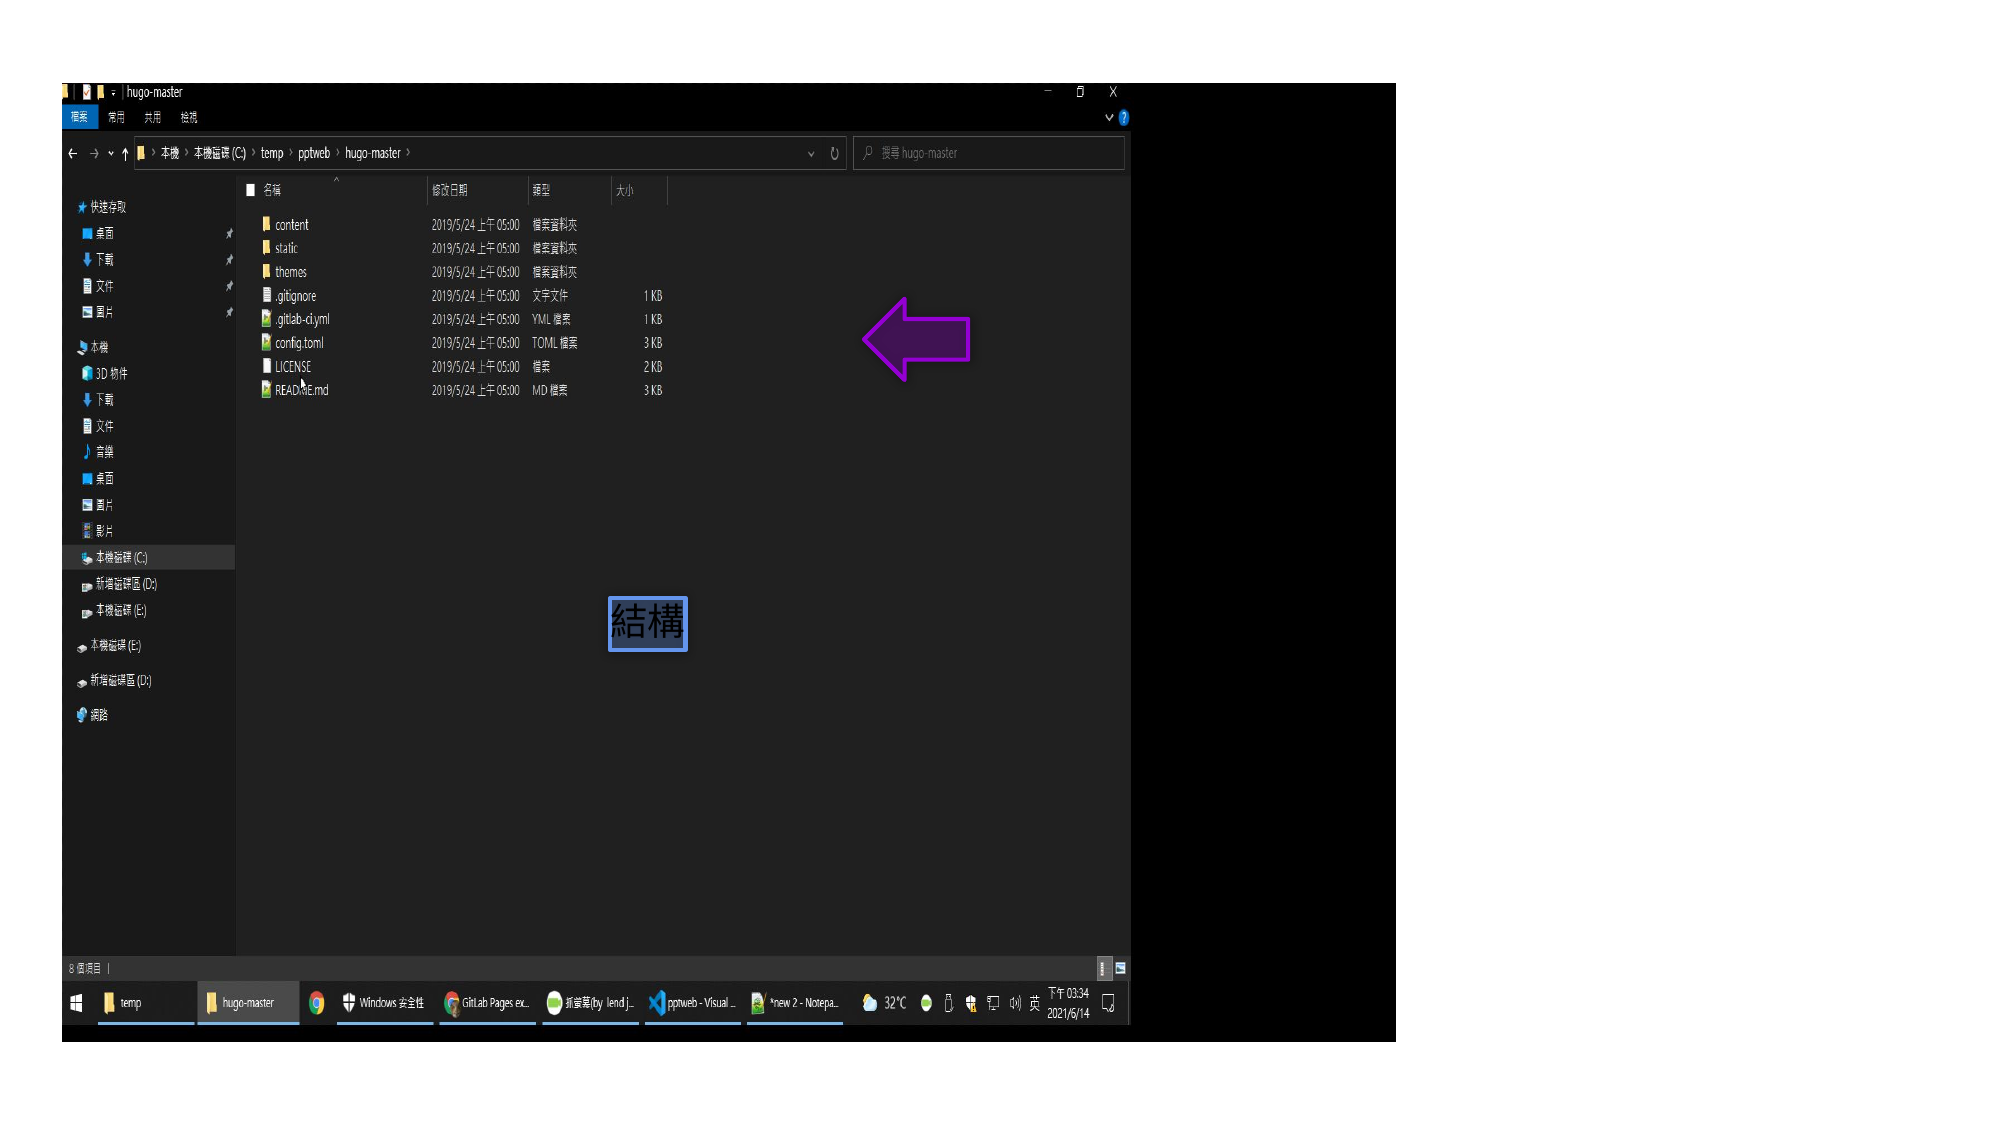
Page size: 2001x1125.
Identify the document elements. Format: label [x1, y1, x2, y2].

picture [62, 83, 1396, 1042]
